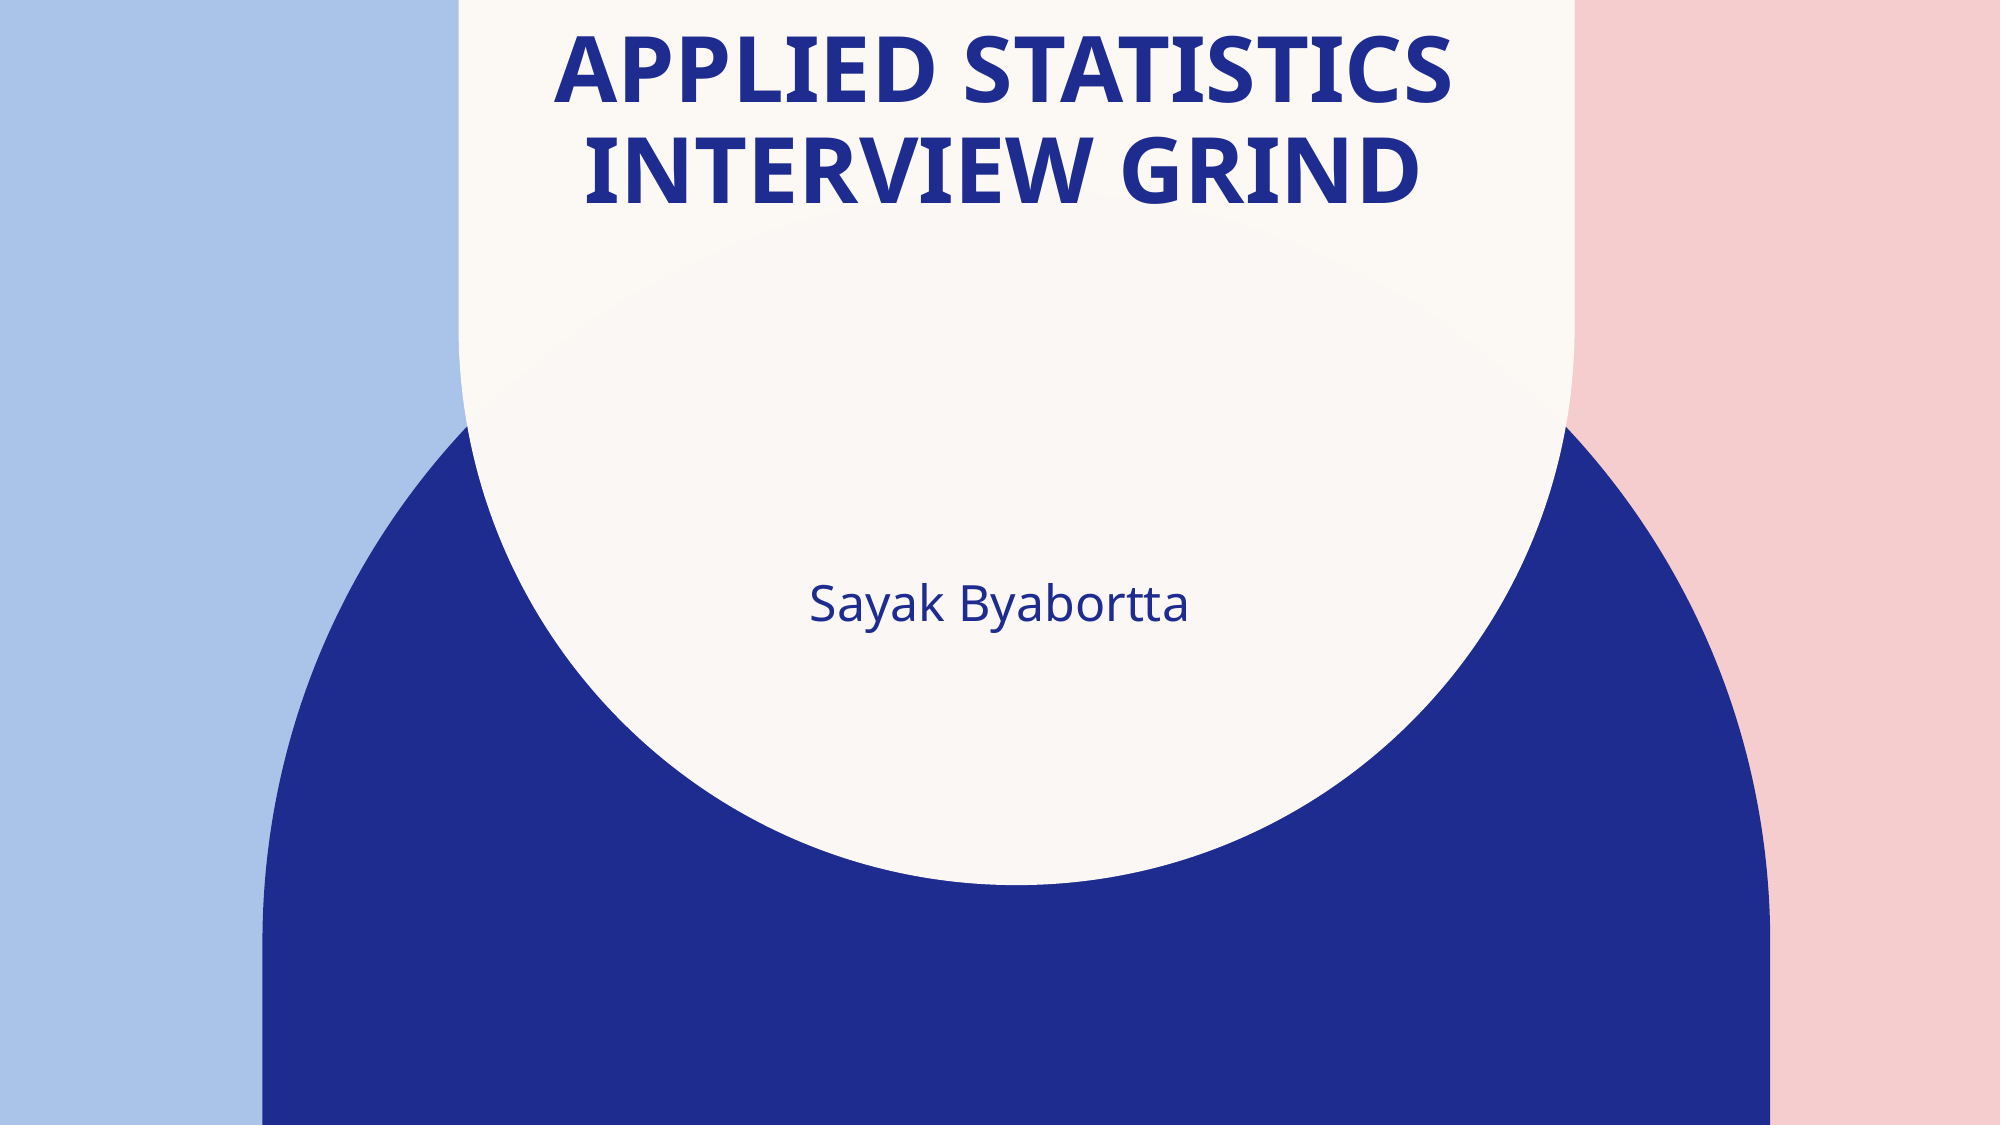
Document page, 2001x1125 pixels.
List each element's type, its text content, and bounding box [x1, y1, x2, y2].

subtitle Sayak Byabortta [713, 571, 1287, 716]
title Applied Statistics Interview Grind [471, 18, 1538, 501]
